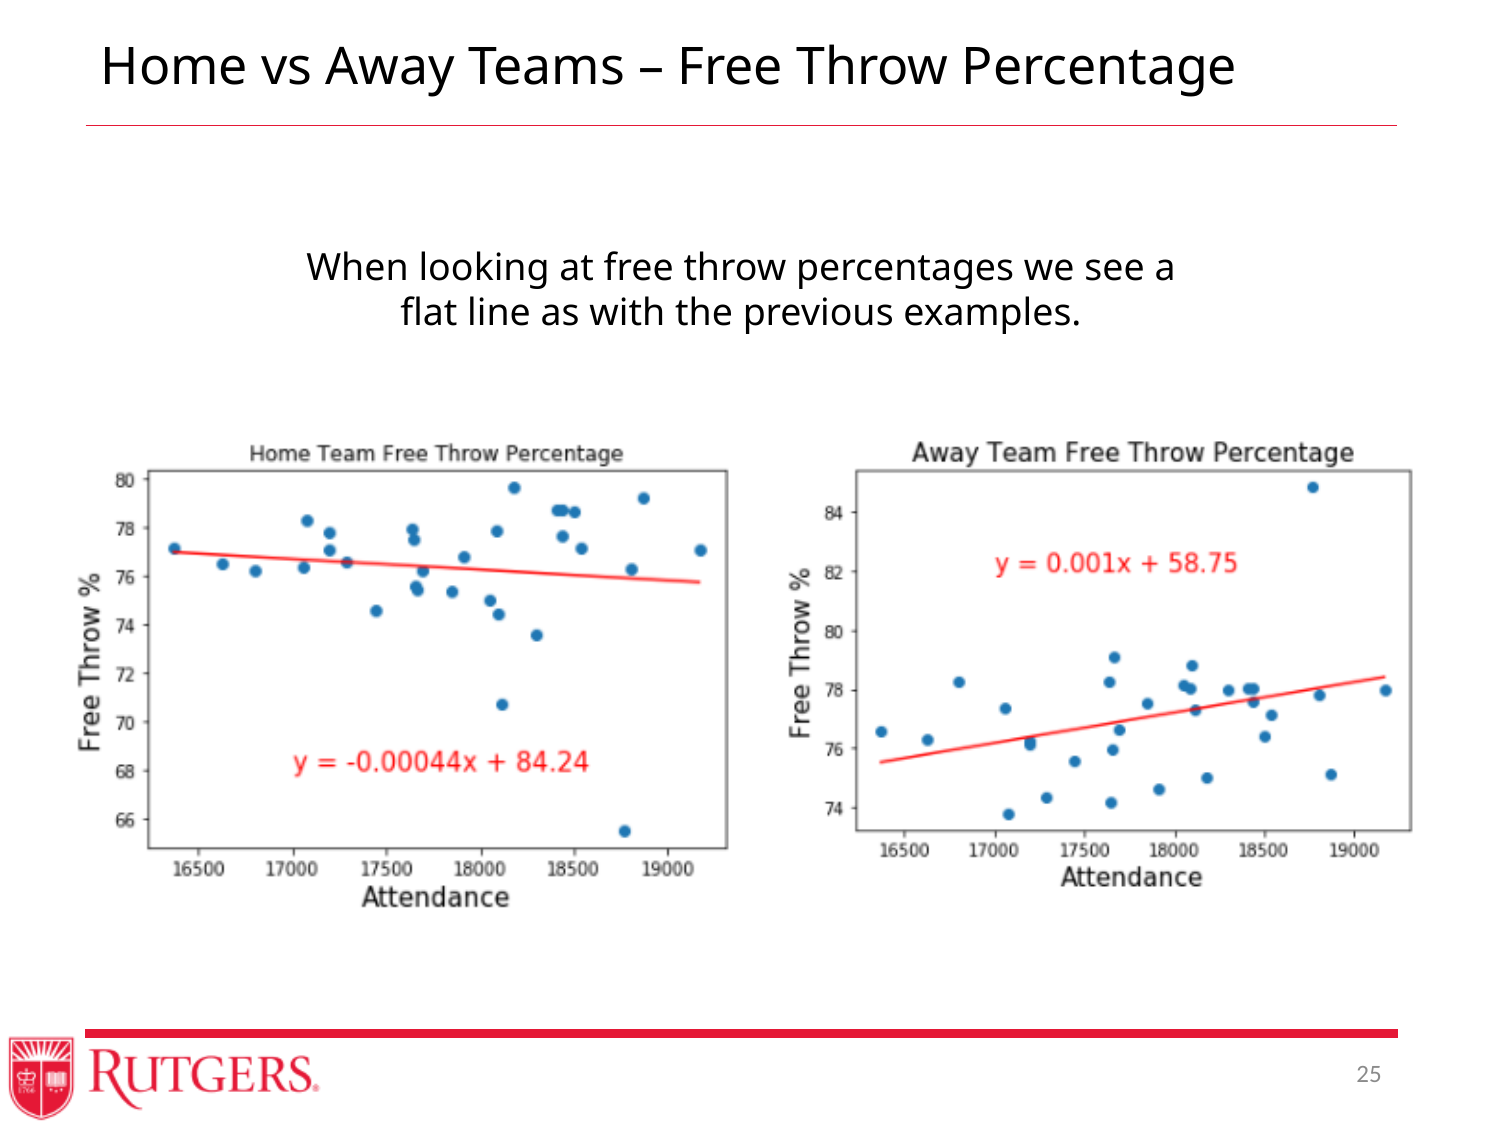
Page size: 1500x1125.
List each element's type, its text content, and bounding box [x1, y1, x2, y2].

picture [782, 429, 1433, 896]
slide_number 25 [1059, 1042, 1397, 1103]
picture [0, 1029, 327, 1125]
text_box When looking at free throw percentages we see a flat line as with the previous examples. [278, 235, 1204, 341]
text_box [327, 1029, 1398, 1038]
title Home vs Away Teams – Free Throw Percentage [85, 9, 1380, 125]
picture [67, 434, 750, 917]
